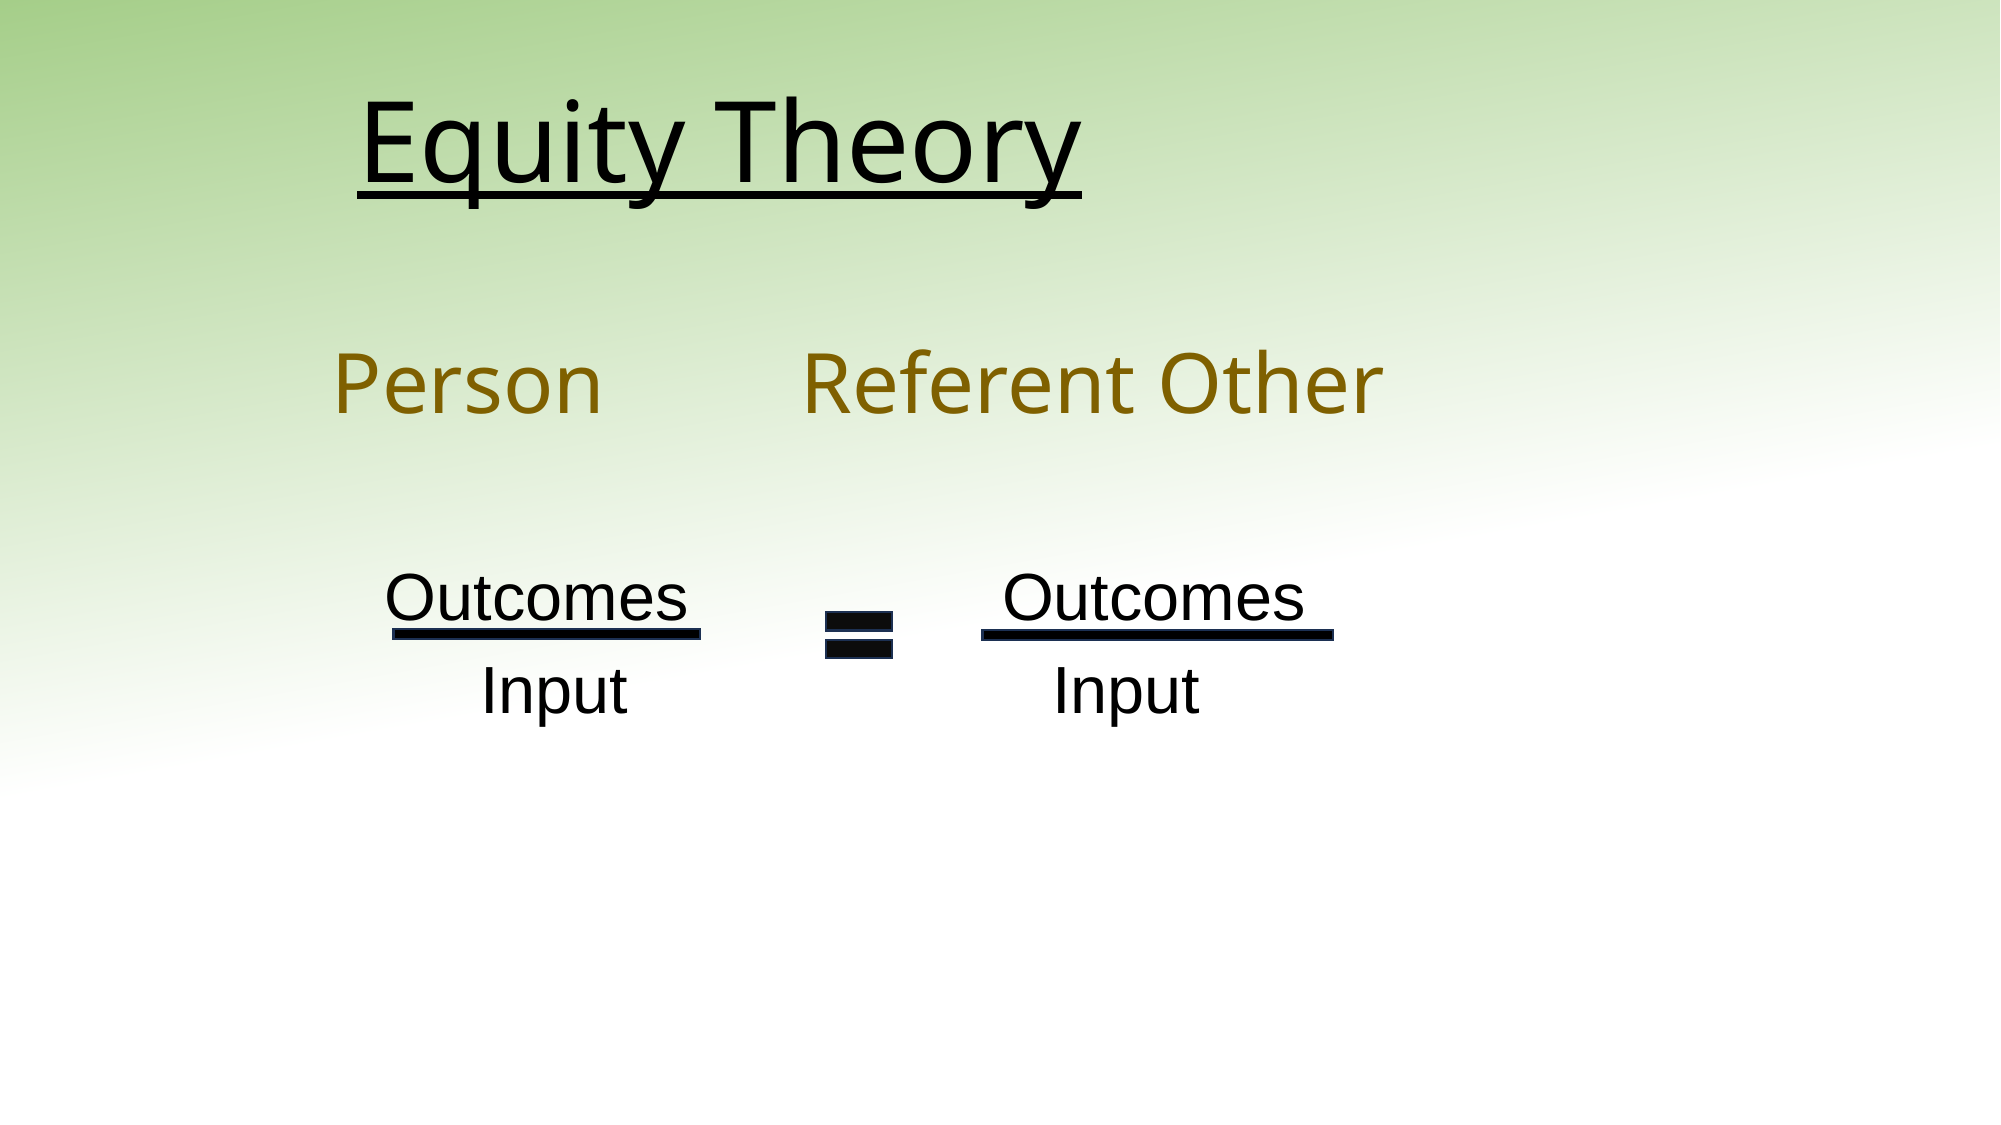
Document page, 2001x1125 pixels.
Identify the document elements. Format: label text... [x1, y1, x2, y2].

text_box [982, 629, 1333, 641]
text_box [825, 639, 892, 658]
list Person Referent Other Outcomes Outcomes Input Input [316, 333, 1694, 978]
title Equity Theory [137, 59, 1863, 233]
text_box [825, 612, 892, 631]
text_box [393, 628, 700, 640]
